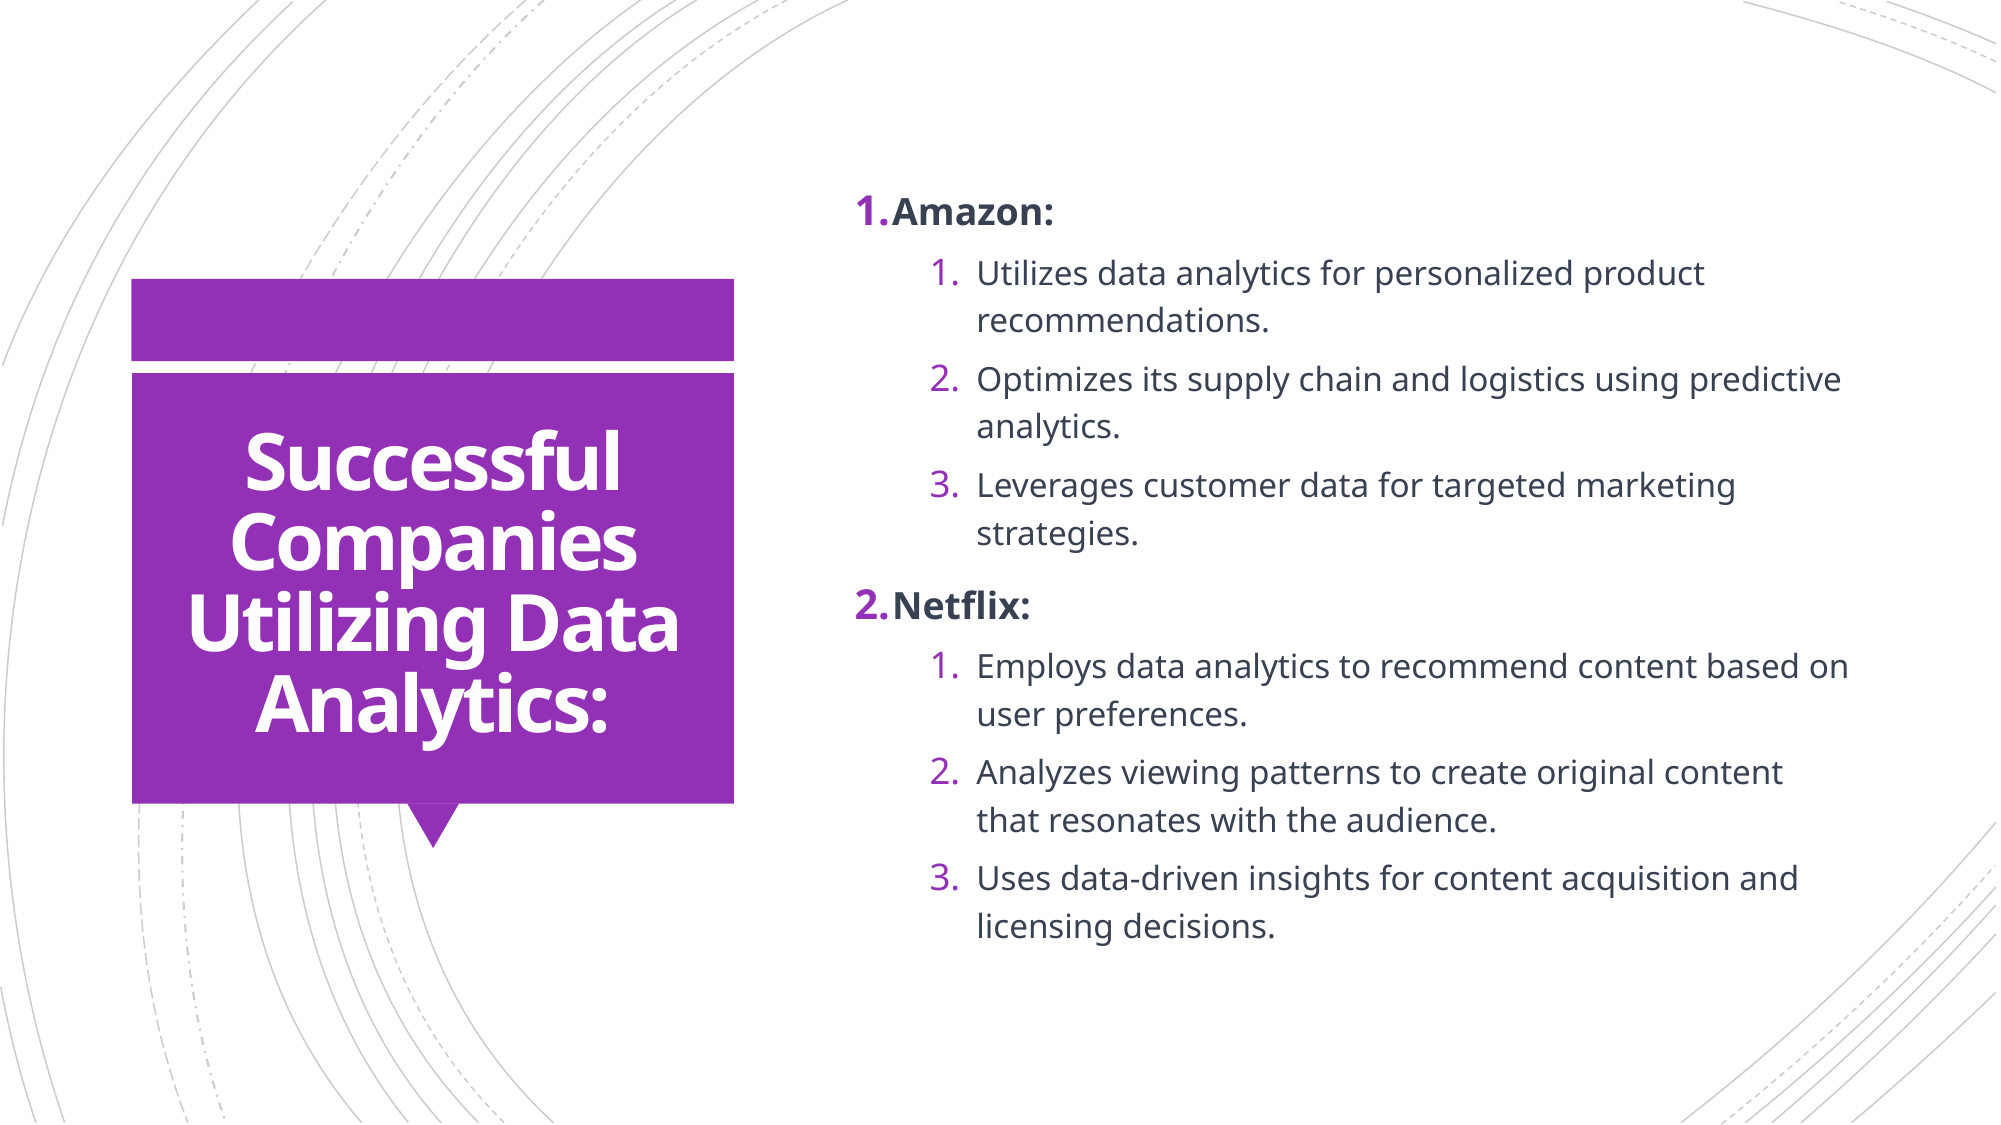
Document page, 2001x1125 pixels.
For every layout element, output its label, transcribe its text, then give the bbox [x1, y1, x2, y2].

title Successful Companies Utilizing Data Analytics: [145, 385, 720, 789]
list Amazon: Utilizes data analytics for personalized product recommendations. Optimizes its supply chain and logistics using predictive analytics. Leverages customer data for targeted marketing strategies. Netflix: Employs data analytics to recommend content based on user preferences. Analyzes viewing patterns to create original content that resonates with the audience. Uses data-driven insights for content acquisition and licensing decisions. [839, 131, 1871, 993]
